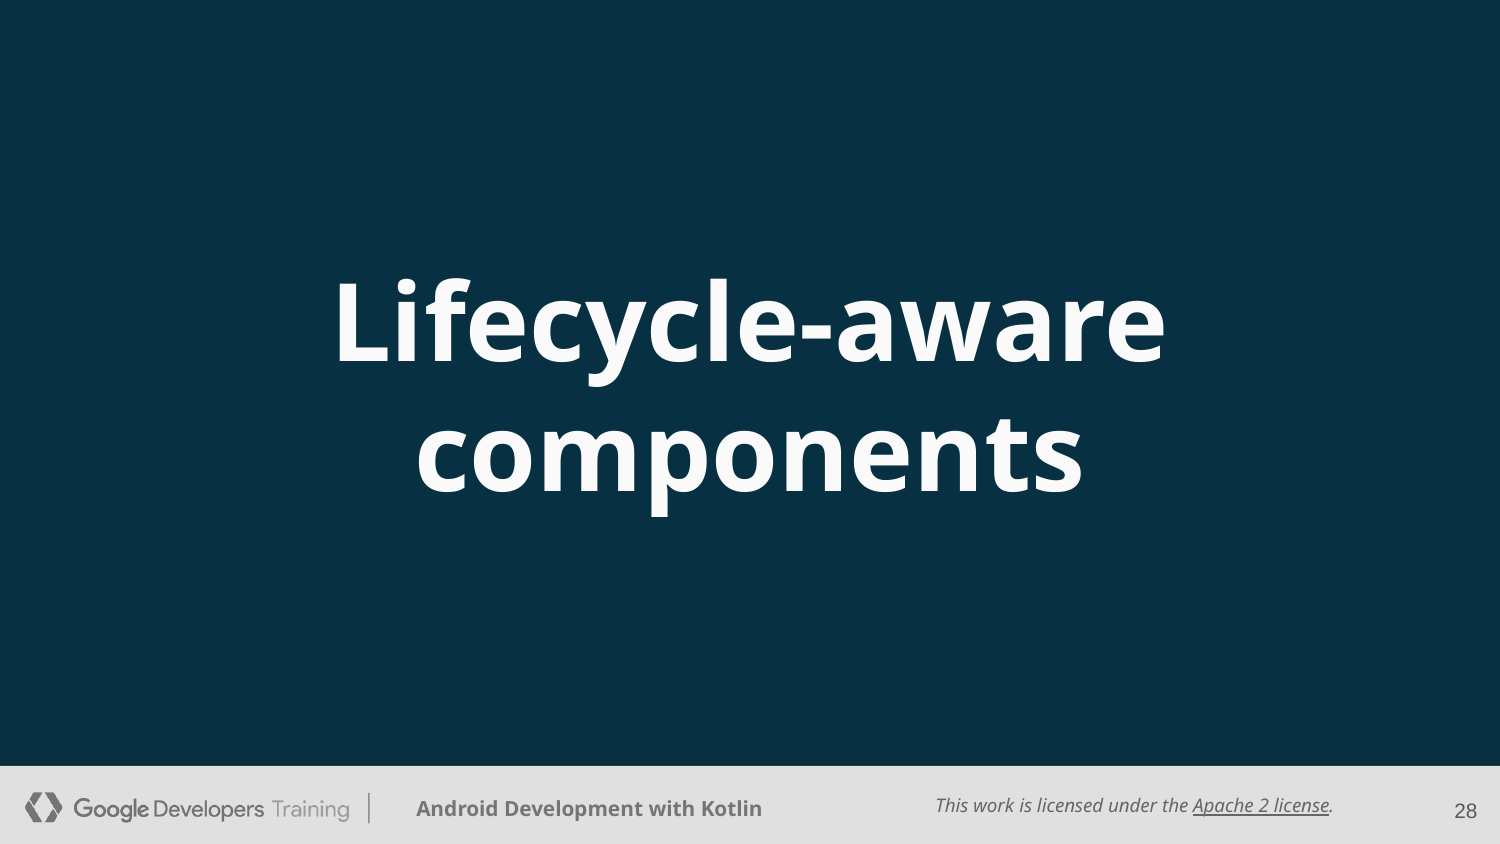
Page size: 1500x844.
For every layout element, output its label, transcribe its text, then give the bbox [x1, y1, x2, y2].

text_box Lifecycle-aware components [51, 0, 1449, 766]
picture [0, 0, 1500, 844]
slide_number 28 [1402, 777, 1493, 842]
